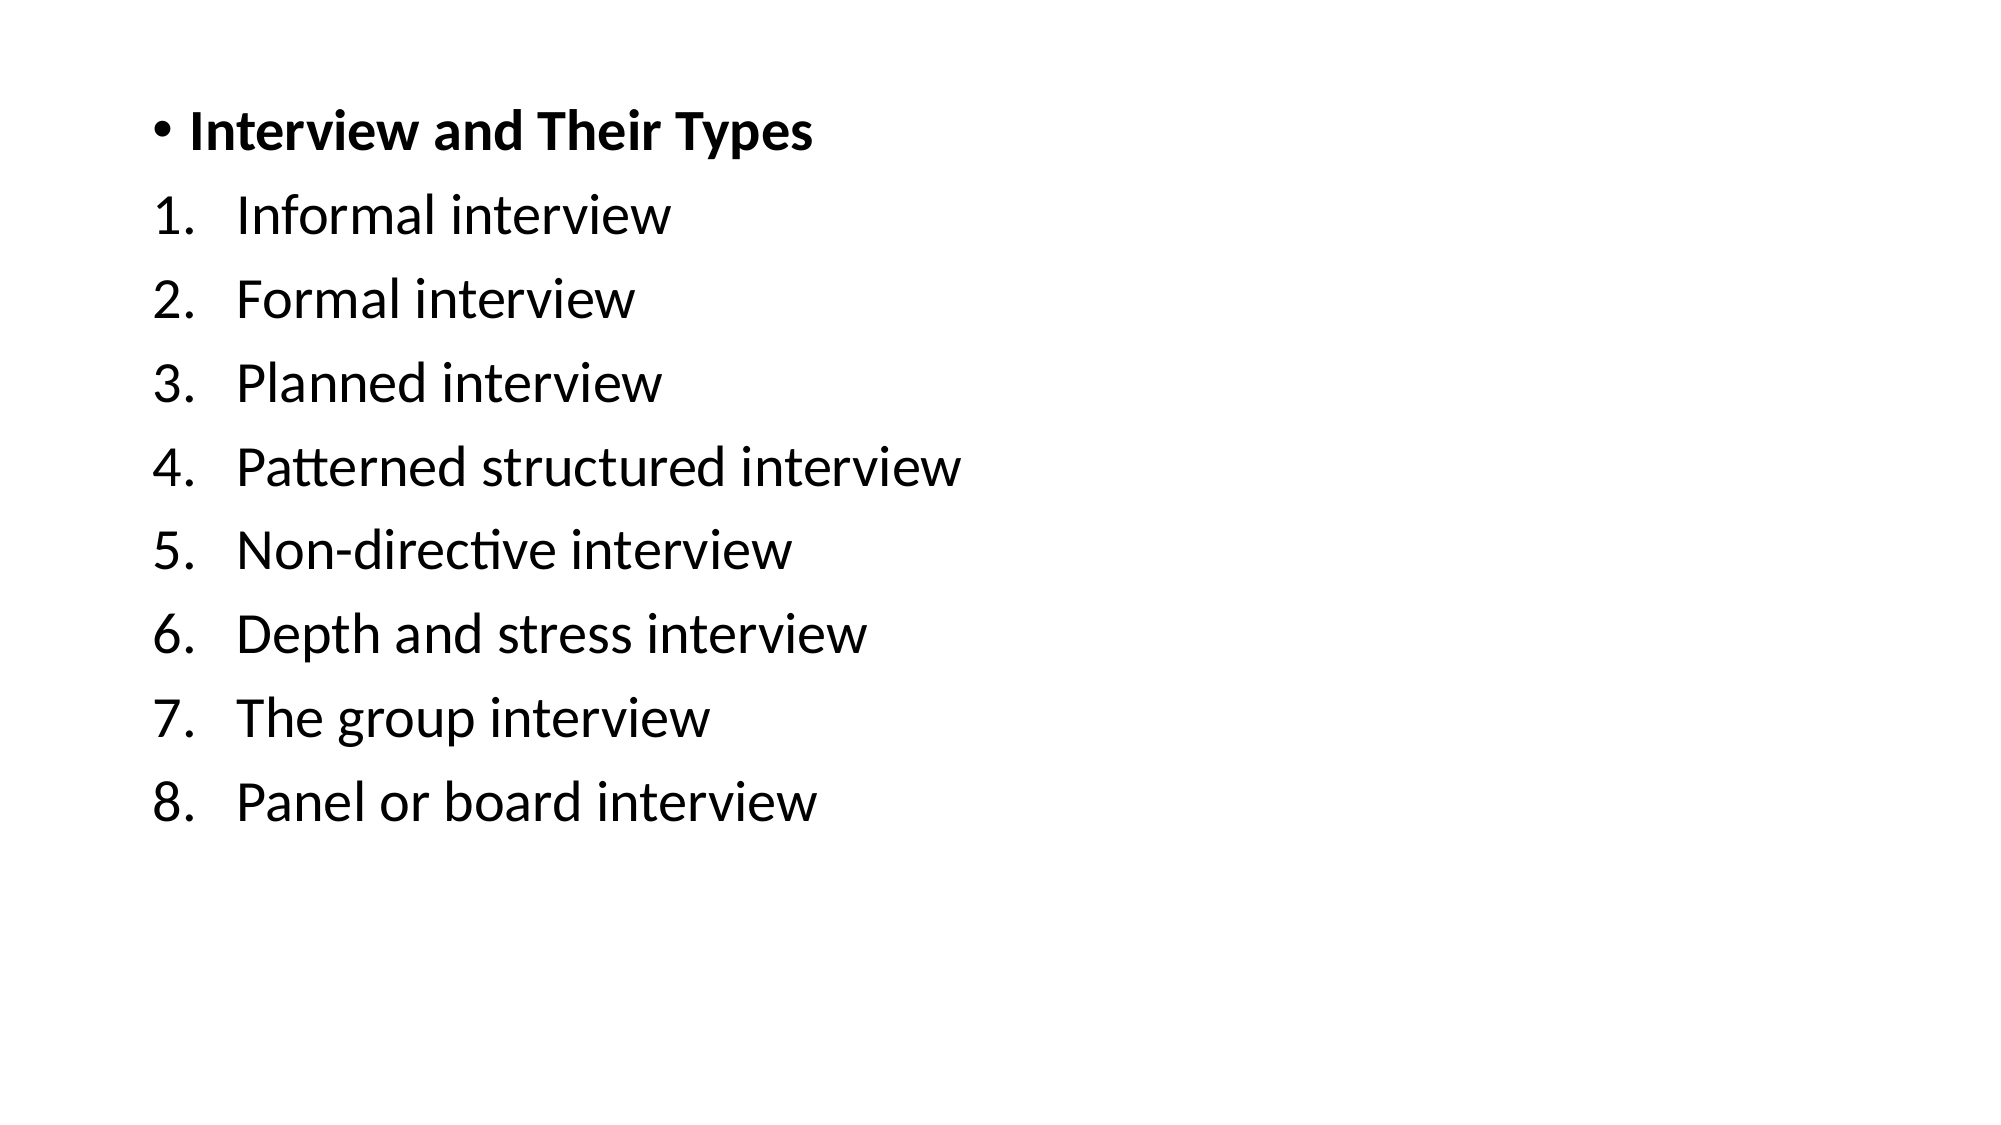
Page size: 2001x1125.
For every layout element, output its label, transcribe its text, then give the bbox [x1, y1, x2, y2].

list Interview and Their Types Informal interview Formal interview Planned interview Patterned structured interview Non-directive interview Depth and stress interview The group interview Panel or board interview [137, 92, 1863, 1014]
